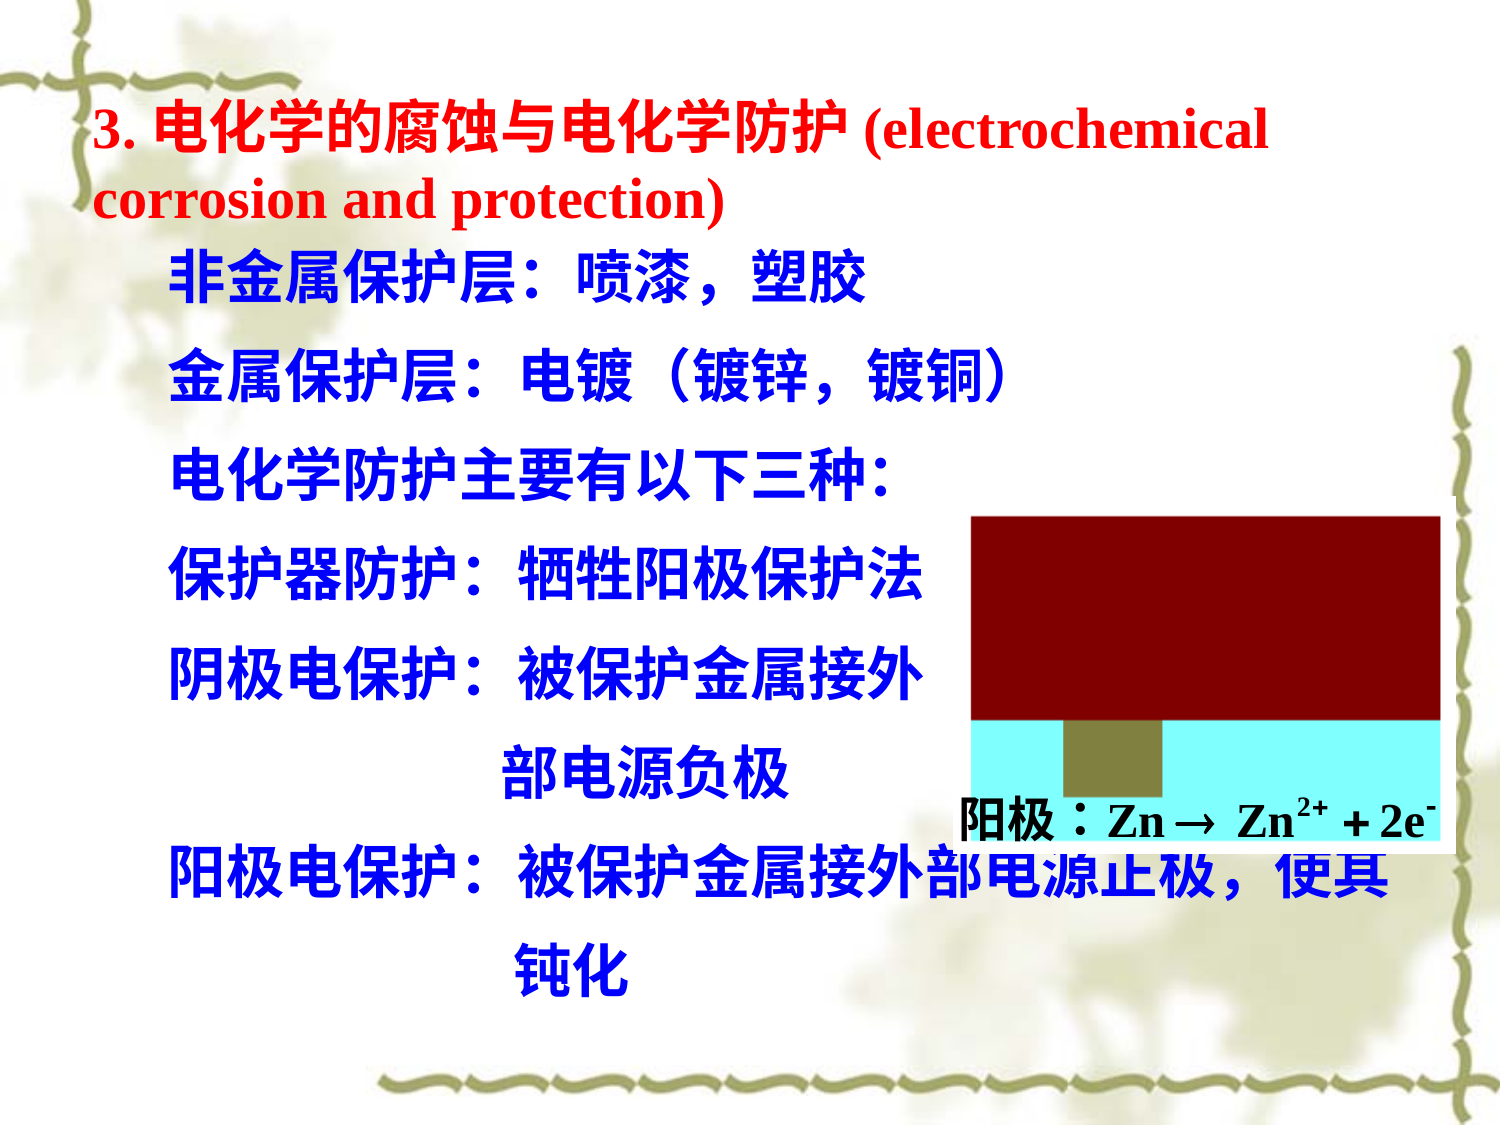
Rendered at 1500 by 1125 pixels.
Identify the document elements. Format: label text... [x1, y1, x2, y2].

picture [0, 0, 1500, 1125]
text_box 3.电化学的腐蚀与电化学防护(electrochemical corrosion and protection) [78, 82, 1425, 238]
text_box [953, 496, 1457, 788]
text_box 非金属保护层：喷漆，塑胶 金属保护层：电镀（镀锌，镀铜） 电化学防护主要有以下三种： 保护器防护：牺牲阳极保护法 阴极电保护：被保护金属接外 部电源负极 阳极电保护：被保护金属接外部电源正极，使其 钝化 [153, 232, 1468, 1012]
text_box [955, 784, 1453, 855]
